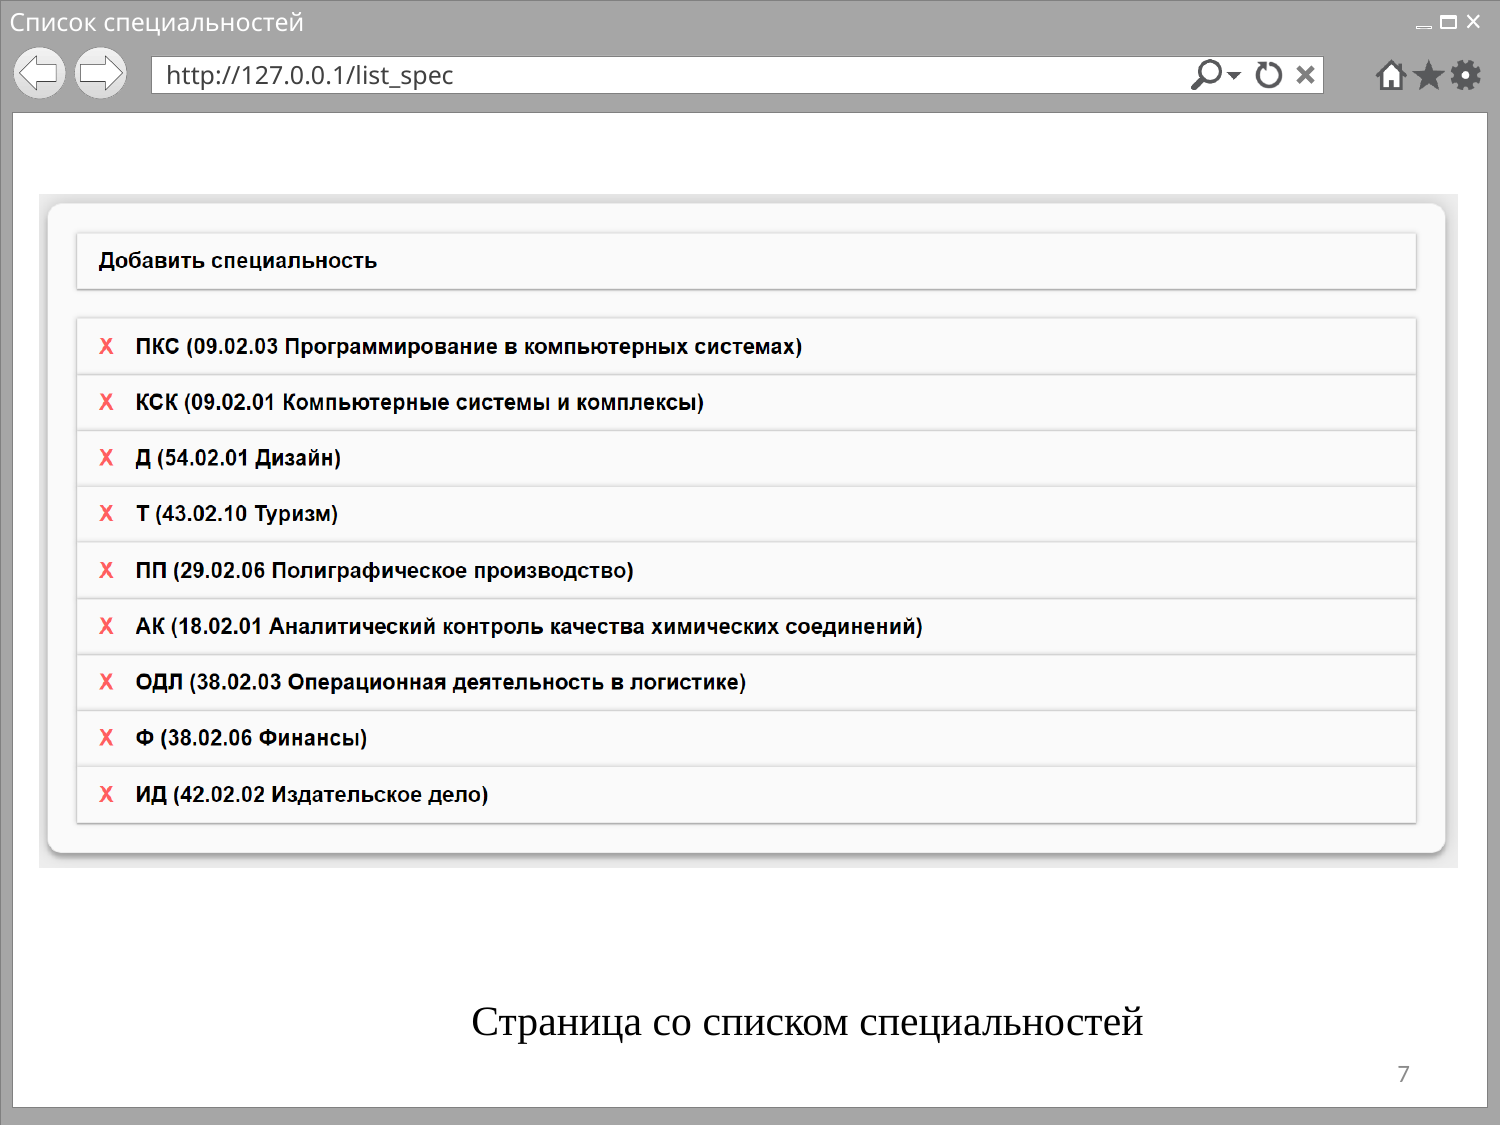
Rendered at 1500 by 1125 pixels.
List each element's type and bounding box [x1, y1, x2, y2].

text_box [0, 0, 1500, 1125]
picture [39, 194, 1458, 868]
